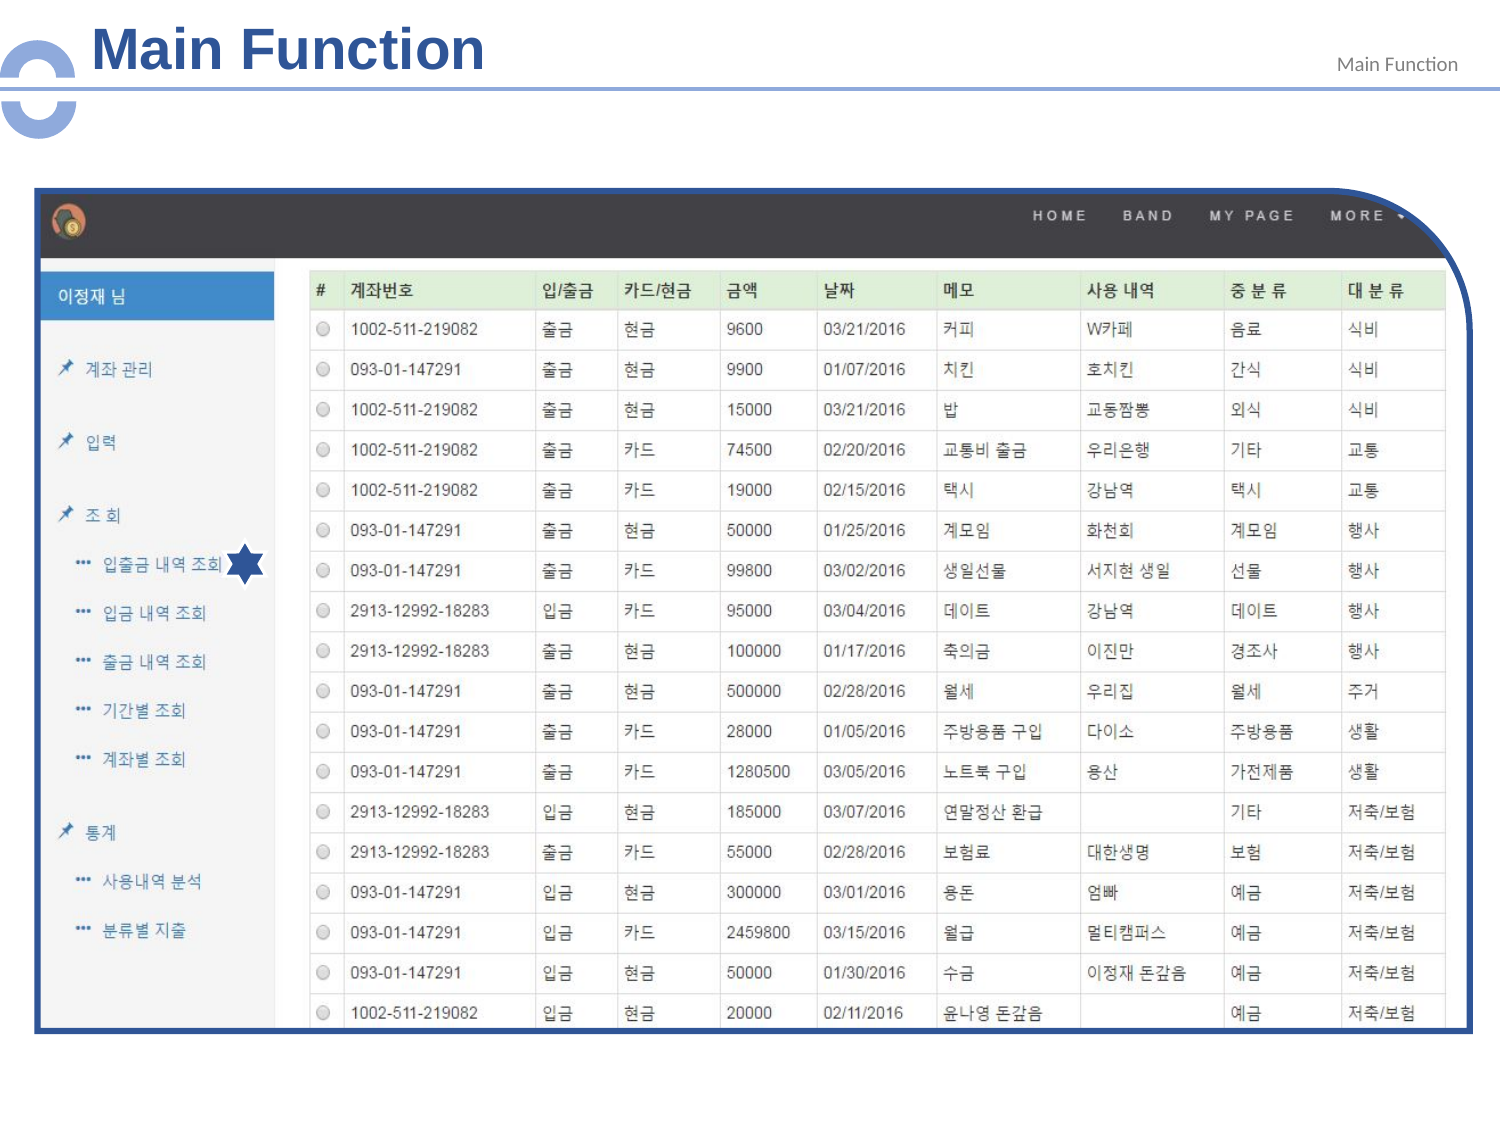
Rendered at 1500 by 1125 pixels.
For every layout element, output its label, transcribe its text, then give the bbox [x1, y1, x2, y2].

text_box [0, 100, 78, 140]
picture [37, 191, 1470, 1032]
text_box Main Function [919, 43, 1474, 83]
text_box [0, 39, 76, 79]
text_box Main Function [76, 3, 640, 88]
